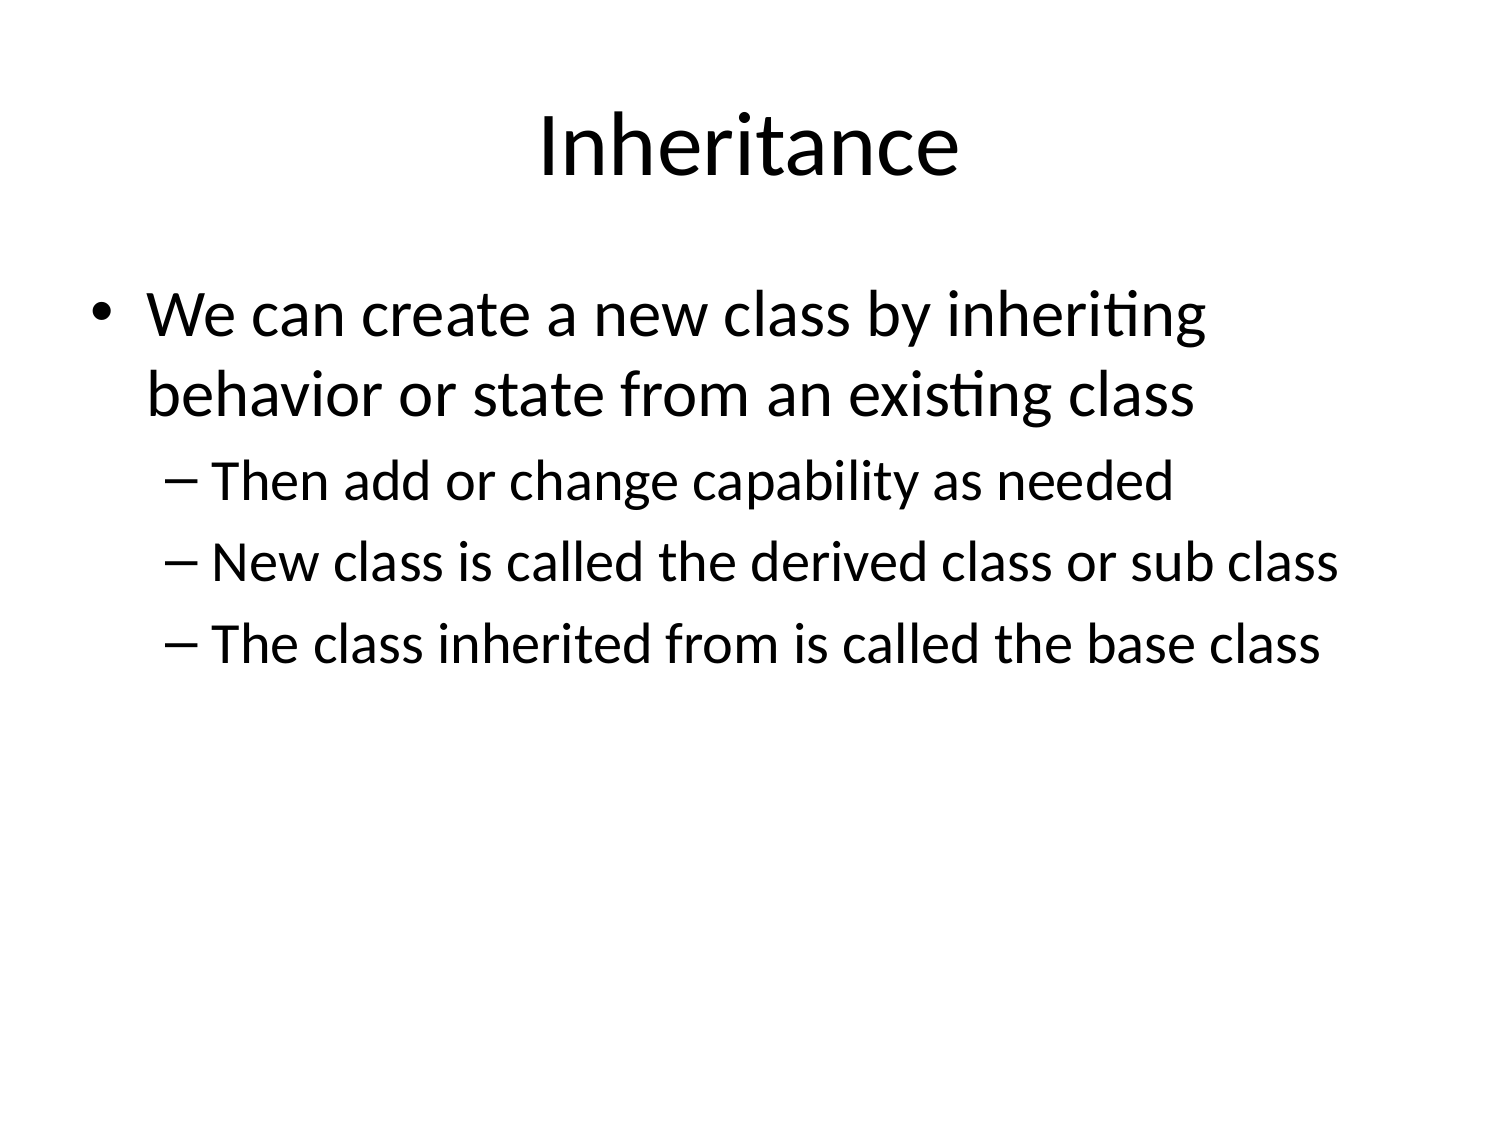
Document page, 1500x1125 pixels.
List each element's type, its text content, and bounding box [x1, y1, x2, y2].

list We can create a new class by inheriting behavior or state from an existing class Then add or change capability as needed New class is called the derived class or sub class The class inherited from is called the base class [75, 262, 1425, 1005]
title Inheritance [75, 45, 1425, 233]
